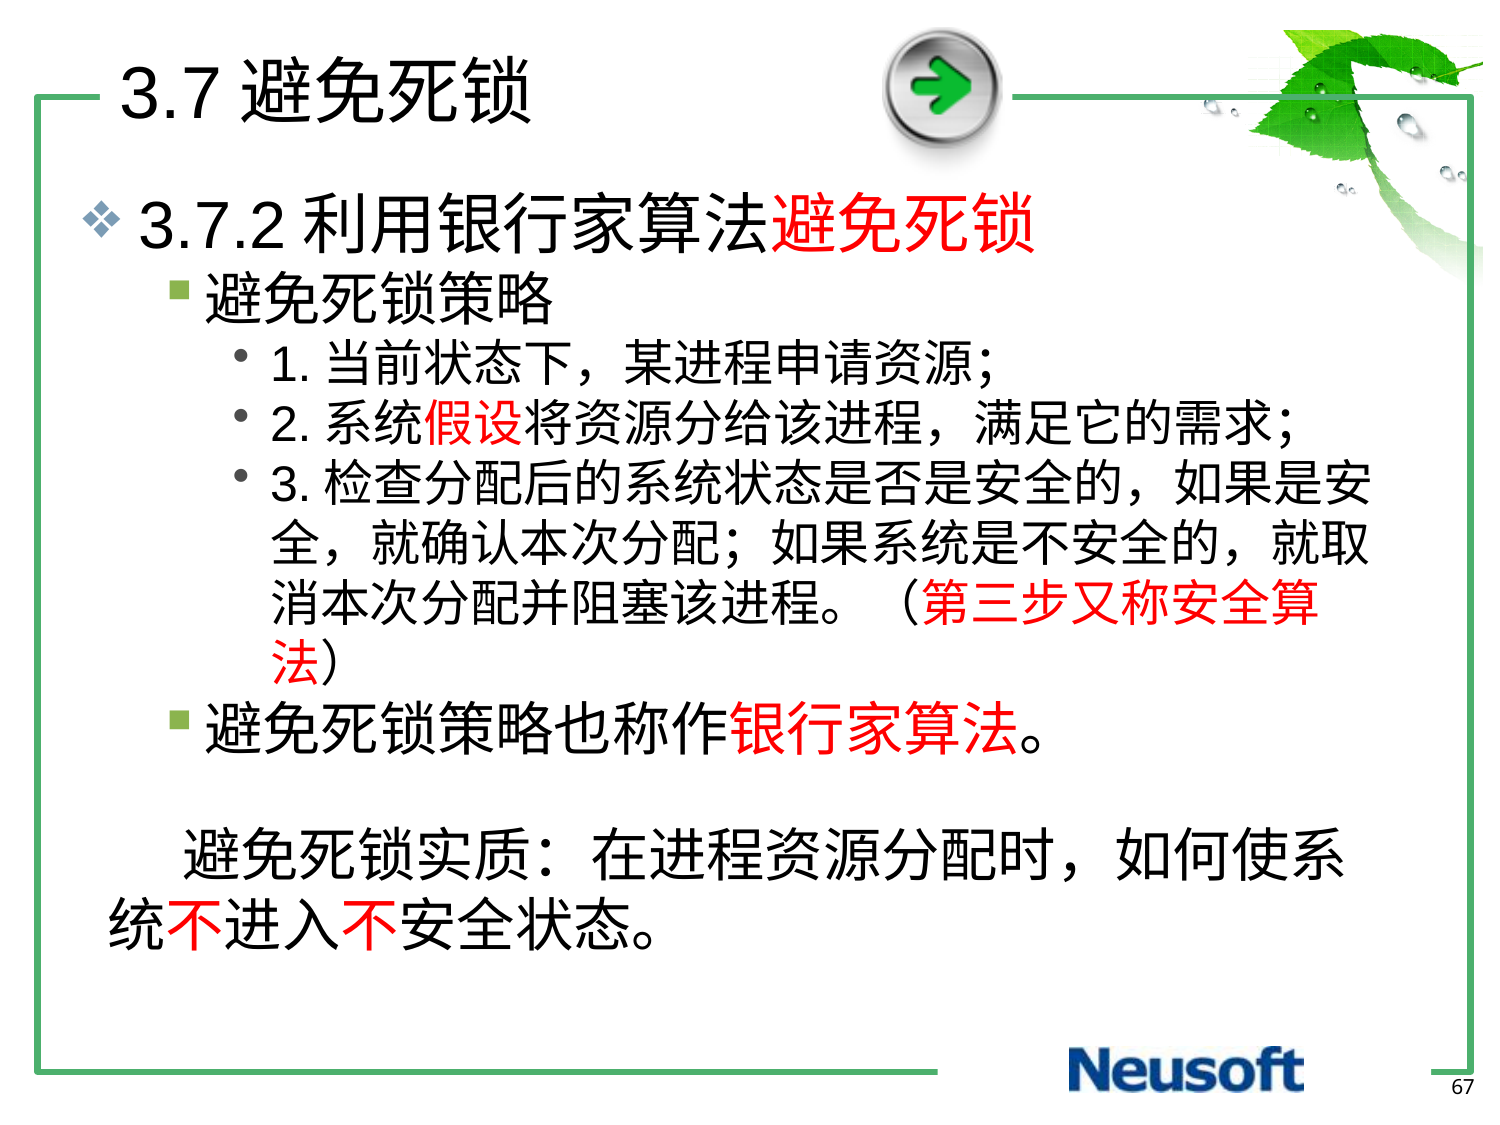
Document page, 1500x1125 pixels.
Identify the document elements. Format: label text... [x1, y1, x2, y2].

picture [882, 27, 1005, 173]
picture [1069, 1046, 1304, 1093]
list 3.7.2利用银行家算法避免死锁 避免死锁策略 1.当前状态下，某进程申请资源； 2.系统假设将资源分给该进程，满足它的需求； 3.检查分配后的系统状态是否是安全的，如果是安全，就确认本次分配；如果系统是不安全的，就取消本次分配并阻塞该进程。（第三步又称安全算法） 避免死锁策略也称作银行家算法。 [74, 173, 1424, 1036]
text_box 避免死锁实质：在进程资源分配时，如何使系统不进入不安全状态。 [100, 810, 1376, 966]
title 3.7避免死锁 [111, 30, 940, 148]
slide_number 67 [1438, 1065, 1483, 1107]
picture [1198, 30, 1483, 305]
picture [1198, 100, 1467, 305]
